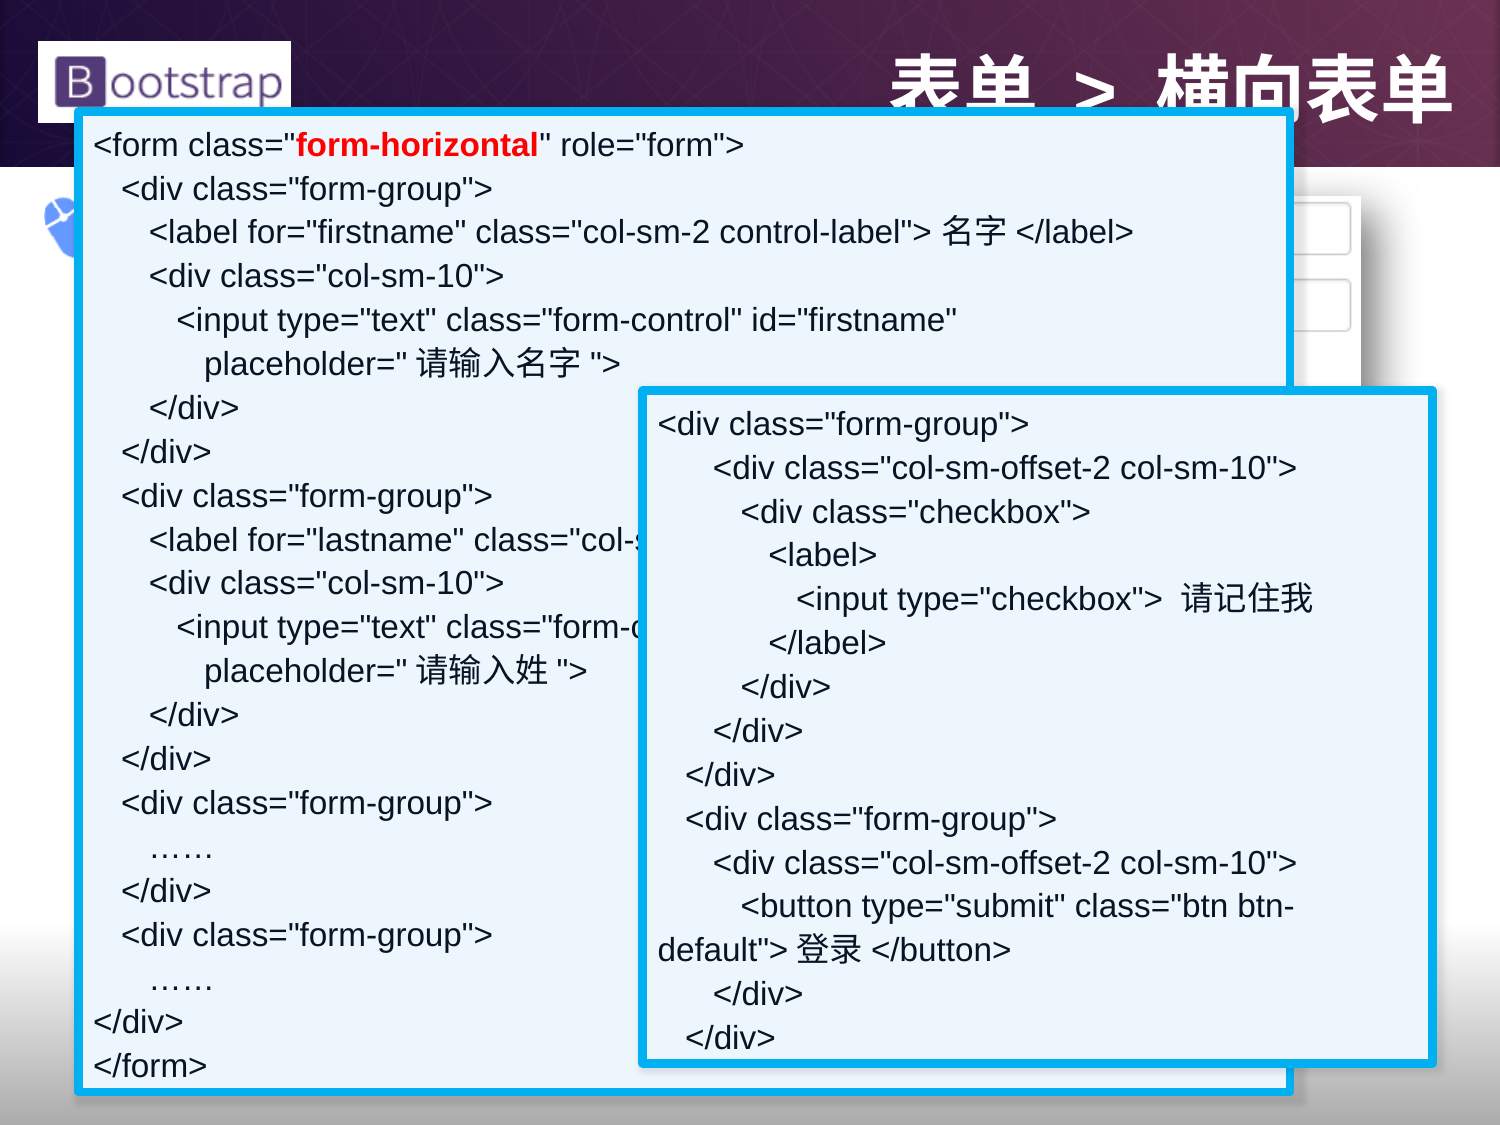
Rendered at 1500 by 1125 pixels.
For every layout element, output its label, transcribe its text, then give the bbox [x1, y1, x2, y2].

picture [0, 0, 1500, 167]
text_box <div class="form-group"> <div class="col-sm-offset-2 col-sm-10"> <div class="checkbox"> <label> <input type="checkbox"> 请记住我 </label> </div> </div> </div> <div class="form-group"> <div class="col-sm-offset-2 col-sm-10"> <button type="submit" class="btn btn-default">登录</button> </div> </div> [642, 390, 1433, 1064]
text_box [44, 195, 226, 264]
text_box <form class="form-horizontal" role="form"> <div class="form-group"> <label for="firstname" class="col-sm-2 control-label">名字</label> <div class="col-sm-10"> <input type="text" class="form-control" id="firstname" placeholder="请输入名字"> </div> </div> <div class="form-group"> <label for="lastname" class="col-sm-2 control-label">姓</label> <div class="col-sm-10"> <input type="text" class="form-control" id="lastname" placeholder="请输入姓"> </div> </div> <div class="form-group"> …… </div> <div class="form-group"> …… </div> </form> [78, 111, 1291, 1092]
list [254, 195, 1362, 488]
title 表单 > 横向表单 [120, 13, 1471, 162]
